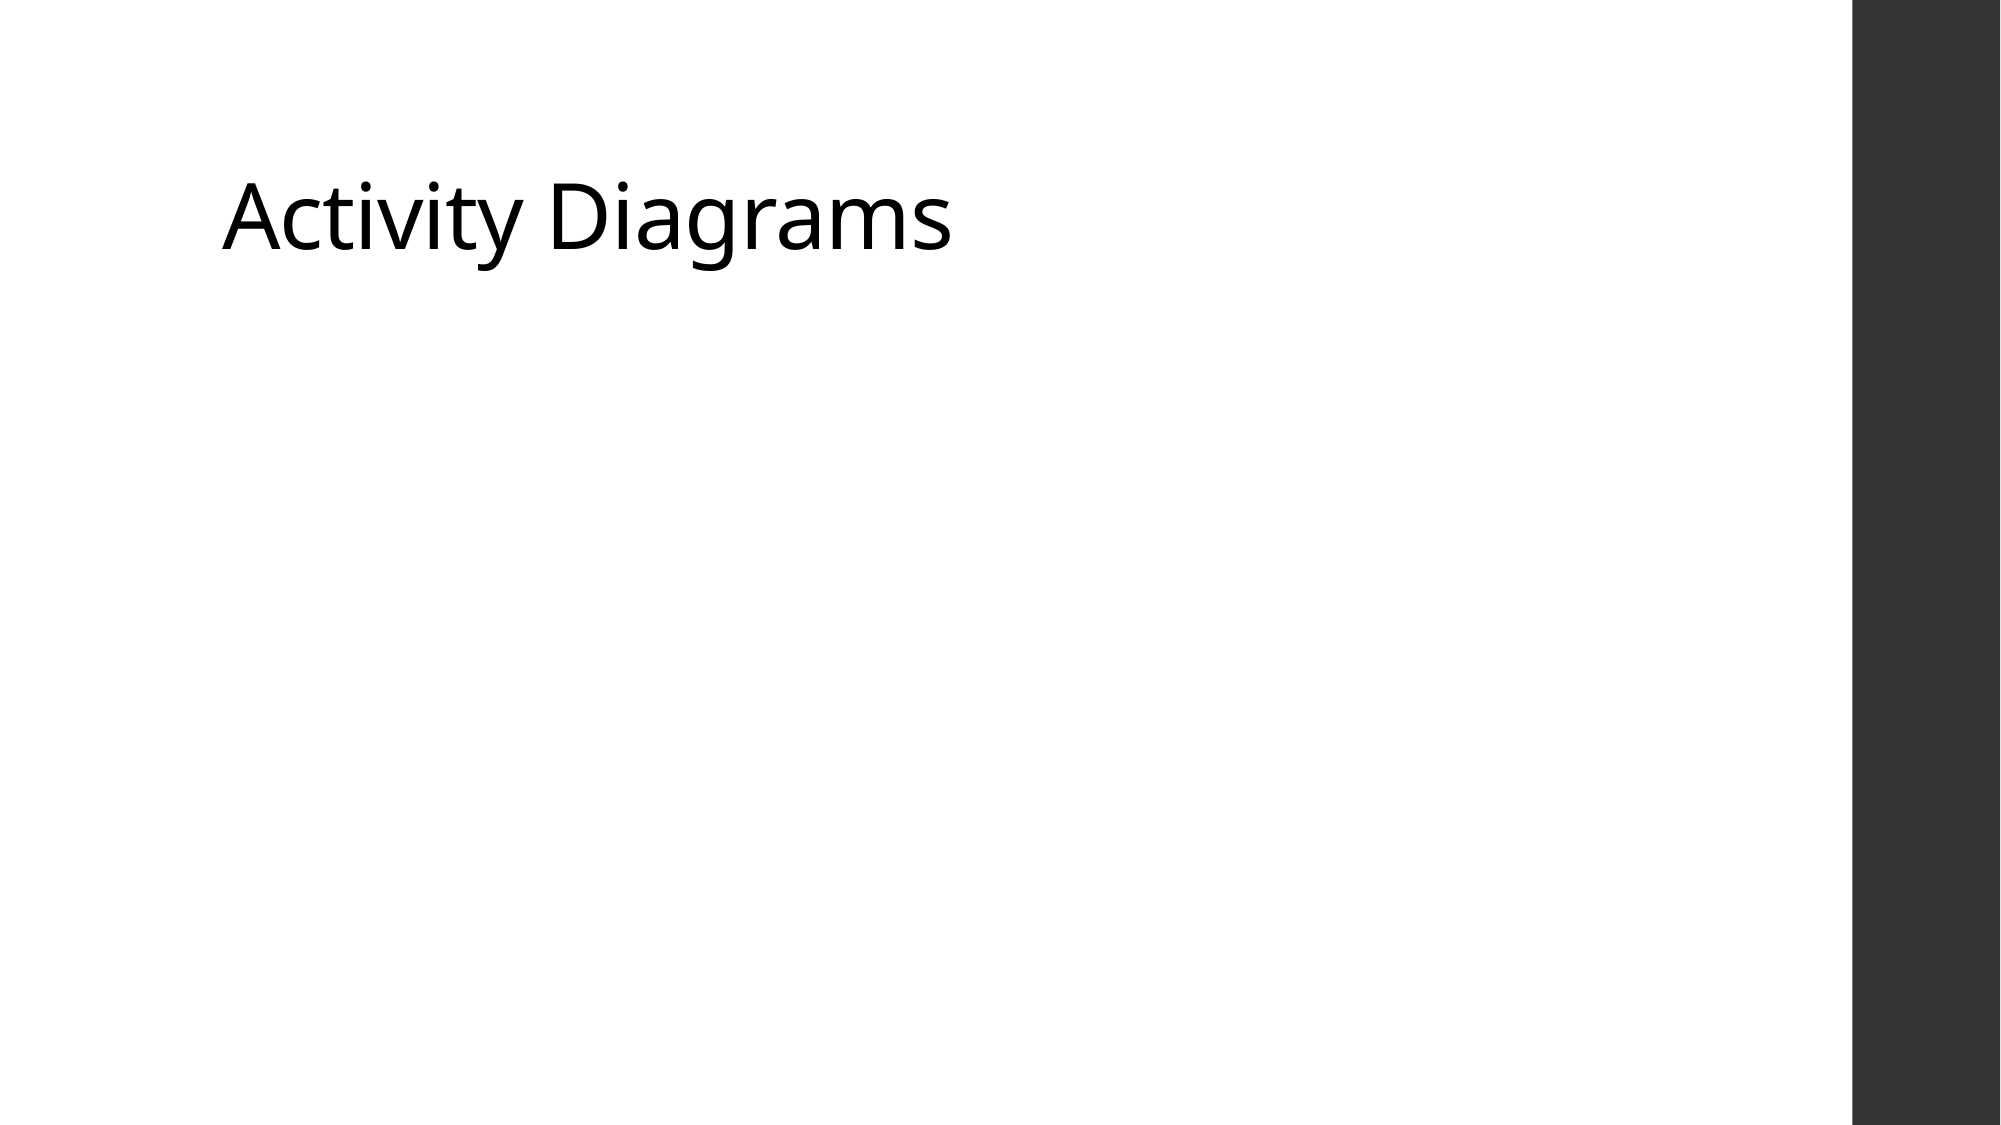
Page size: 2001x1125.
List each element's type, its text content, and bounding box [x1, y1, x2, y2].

title Activity Diagrams [206, 60, 1797, 278]
